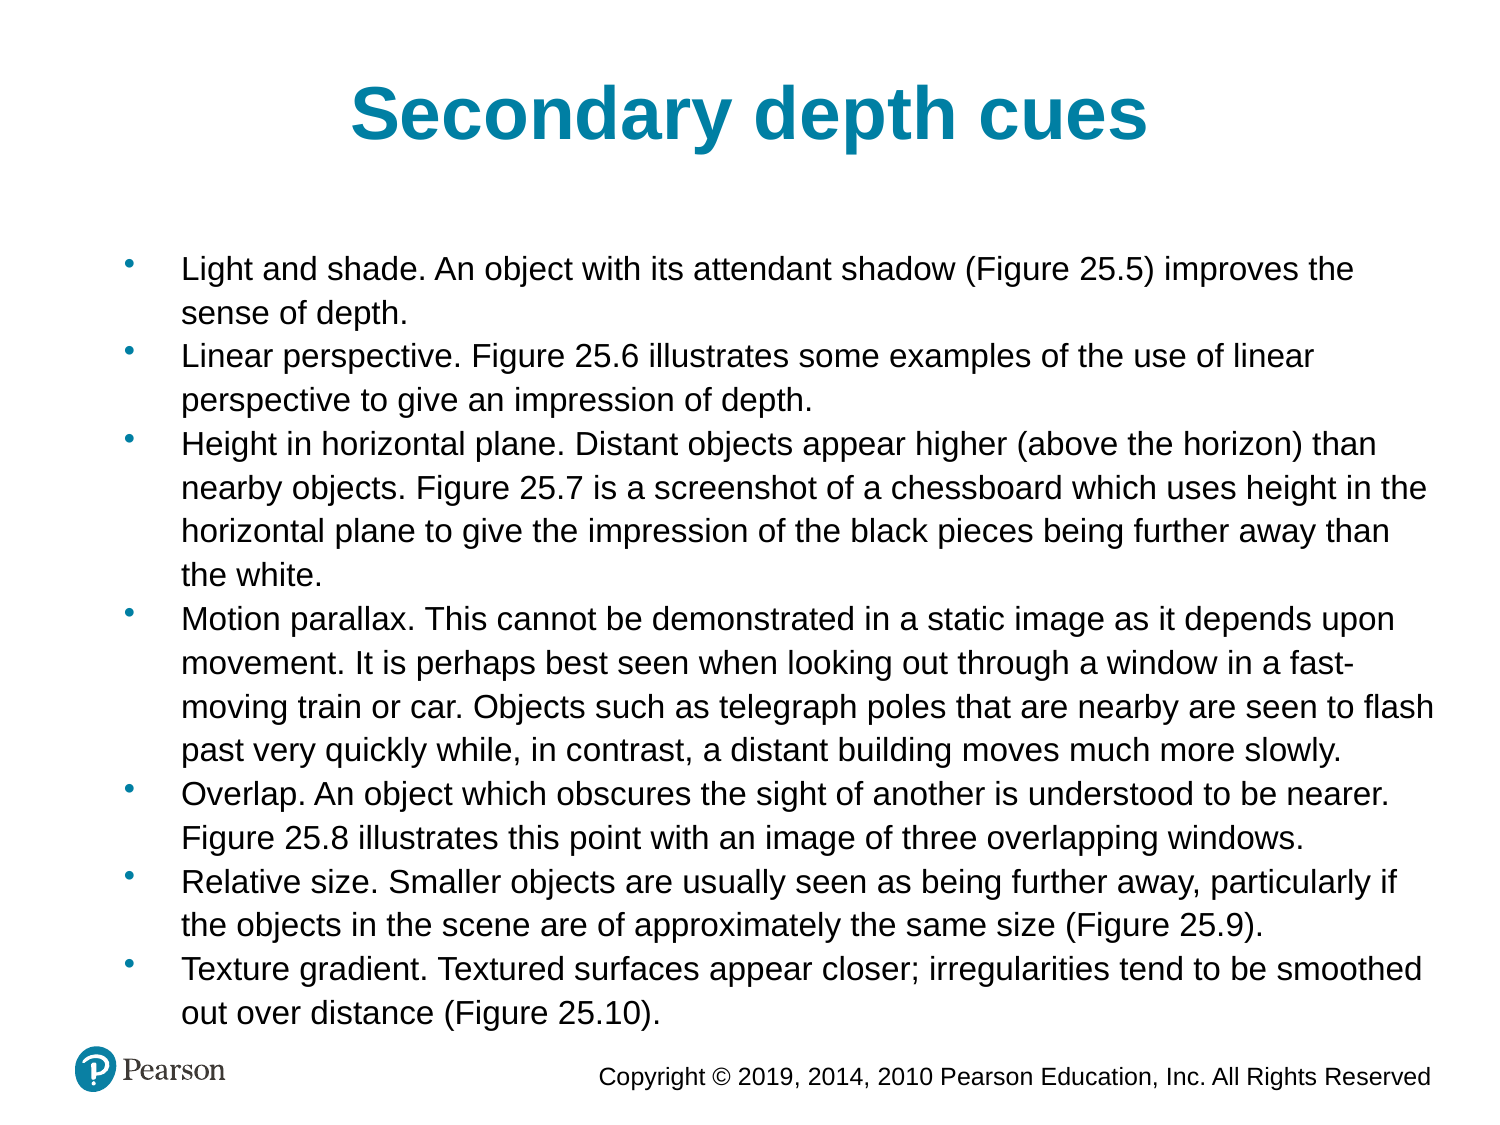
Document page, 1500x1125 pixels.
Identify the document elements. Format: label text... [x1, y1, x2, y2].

title Secondary depth cues [103, 64, 1397, 155]
list Light and shade. An object with its attendant shadow (Figure 25.5) improves the sense of depth. Linear perspective. Figure 25.6 illustrates some examples of the use of linear perspective to give an impression of depth. Height in horizontal plane. Distant objects appear higher (above the horizon) than nearby objects. Figure 25.7 is a screenshot of a chessboard which uses height in the horizontal plane to give the impression of the black pieces being further away than the white. Motion parallax. This cannot be demonstrated in a static image as it depends upon movement. It is perhaps best seen when looking out through a window in a fast-moving train or car. Objects such as telegraph poles that are nearby are seen to flash past very quickly while, in contrast, a distant building moves much more slowly. Overlap. An object which obscures the sight of another is understood to be nearer. Figure 25.8 illustrates this point with an image of three overlapping windows. Relative size. Smaller objects are usually seen as being further away, particularly if the objects in the scene are of approximately the same size (Figure 25.9). Texture gradient. Textured surfaces appear closer; irregularities tend to be smoothed out over distance (Figure 25.10). [108, 235, 1459, 1023]
